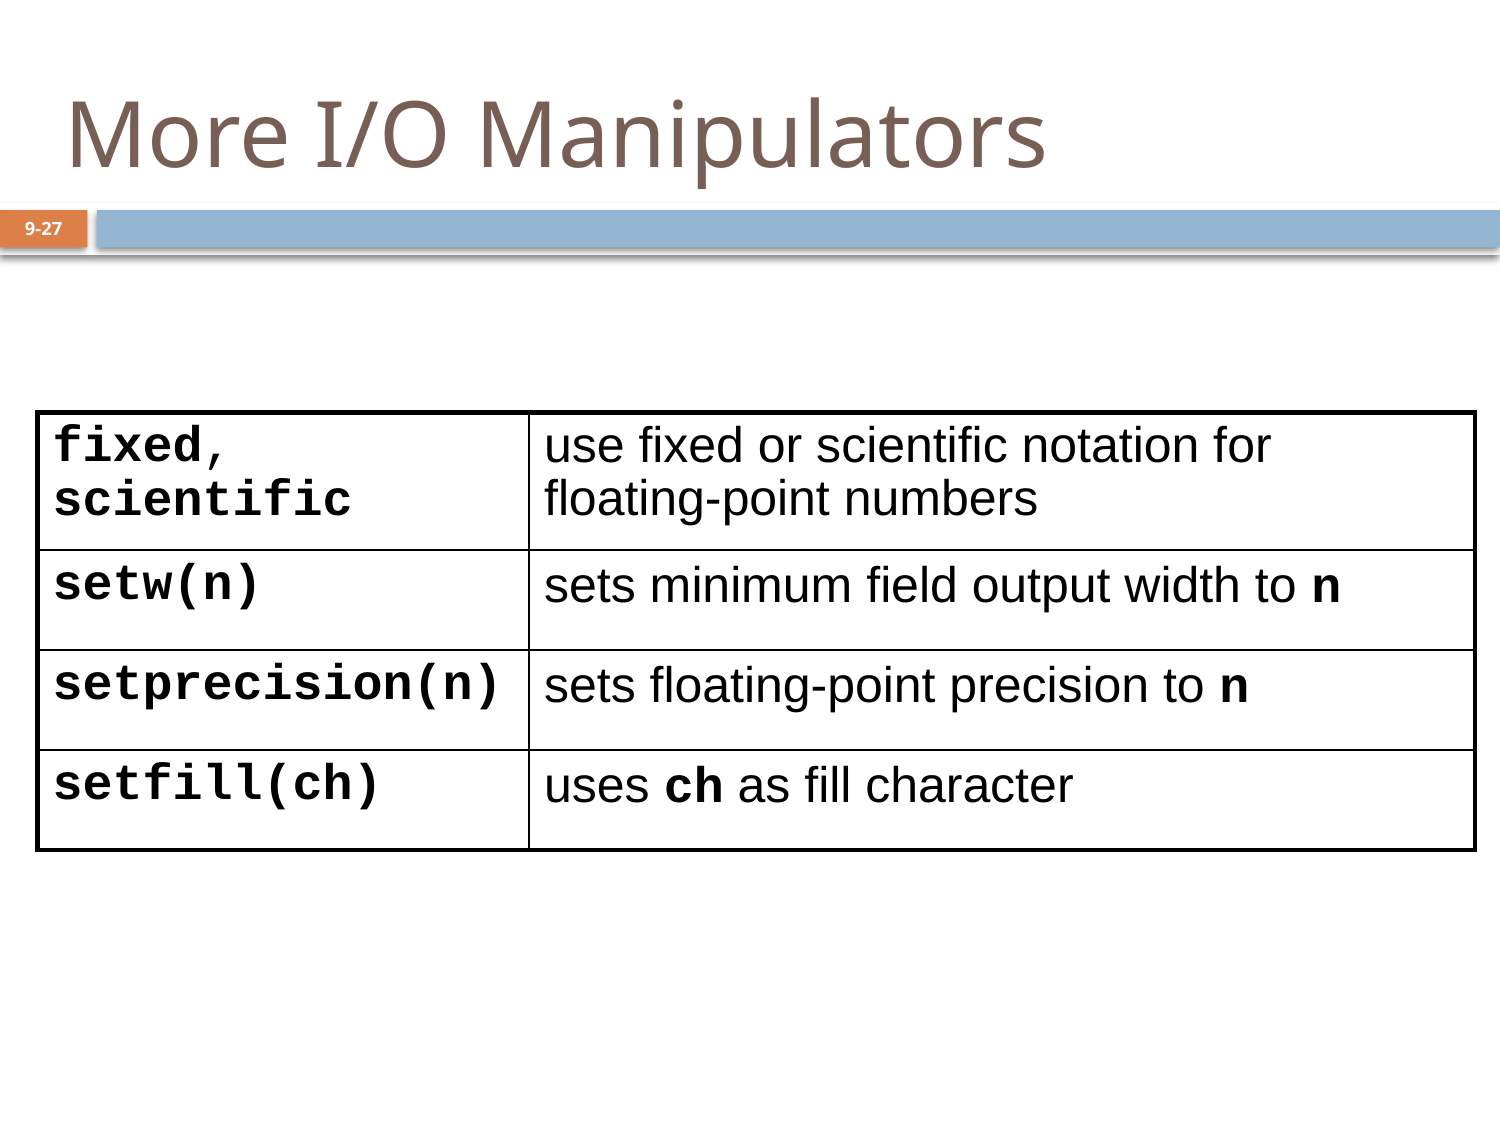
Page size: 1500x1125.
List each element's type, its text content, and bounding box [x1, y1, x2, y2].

table_cell setfill(ch) [40, 751, 528, 848]
table_cell sets floating-point precision to n [530, 651, 1473, 749]
table_cell uses ch as fill character [530, 751, 1473, 848]
slide_number 9-27 [0, 208, 88, 249]
table_cell sets minimum field output width to n [530, 551, 1473, 649]
table_header use fixed or scientific notation for floating-point numbers [530, 415, 1473, 549]
table_cell setw(n) [40, 551, 528, 649]
title More I/O Manipulators [50, 49, 1463, 213]
table_cell setprecision(n) [40, 651, 528, 749]
table_header fixed, scientific [40, 415, 528, 549]
